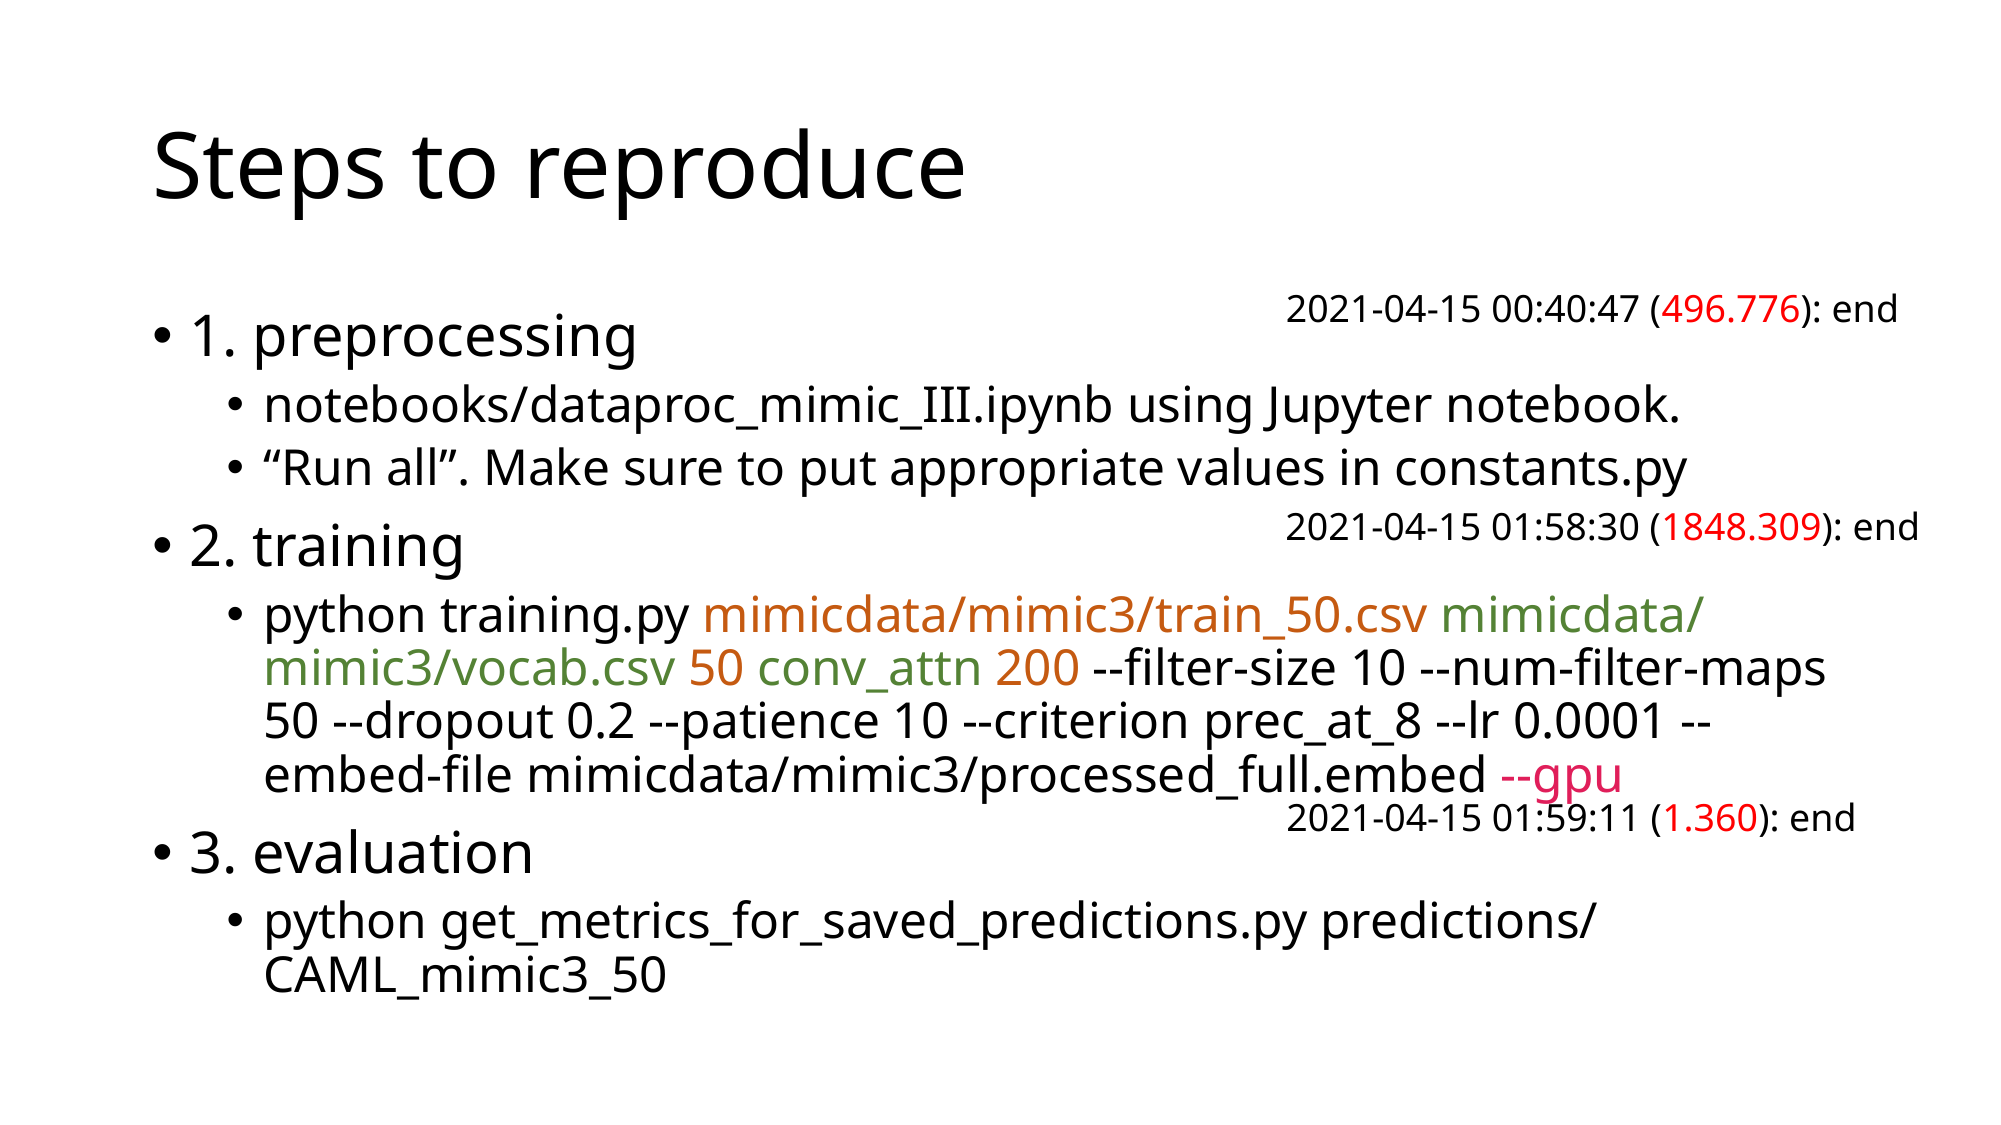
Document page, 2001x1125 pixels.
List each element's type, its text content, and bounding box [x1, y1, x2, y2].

text_box 2021-04-15 01:59:11 (1.360): end [1271, 787, 1872, 847]
text_box 2021-04-15 01:58:30 (1848.309): end [1270, 495, 1935, 555]
text_box 2021-04-15 00:40:47 (496.776): end [1271, 277, 1914, 337]
list 1. preprocessing notebooks/dataproc_mimic_III.ipynb using Jupyter notebook. “Run all”. Make sure to put appropriate values in constants.py 2. training python training.py mimicdata/mimic3/train_50.csv mimicdata/mimic3/vocab.csv 50 conv_attn 200 --filter-size 10 --num-filter-maps 50 --dropout 0.2 --patience 10 --criterion prec_at_8 --lr 0.0001 --embed-file mimicdata/mimic3/processed_full.embed --gpu 3. evaluation python get_metrics_for_saved_predictions.py predictions/CAML_mimic3_50 [137, 299, 1863, 1014]
title Steps to reproduce [137, 59, 1863, 278]
